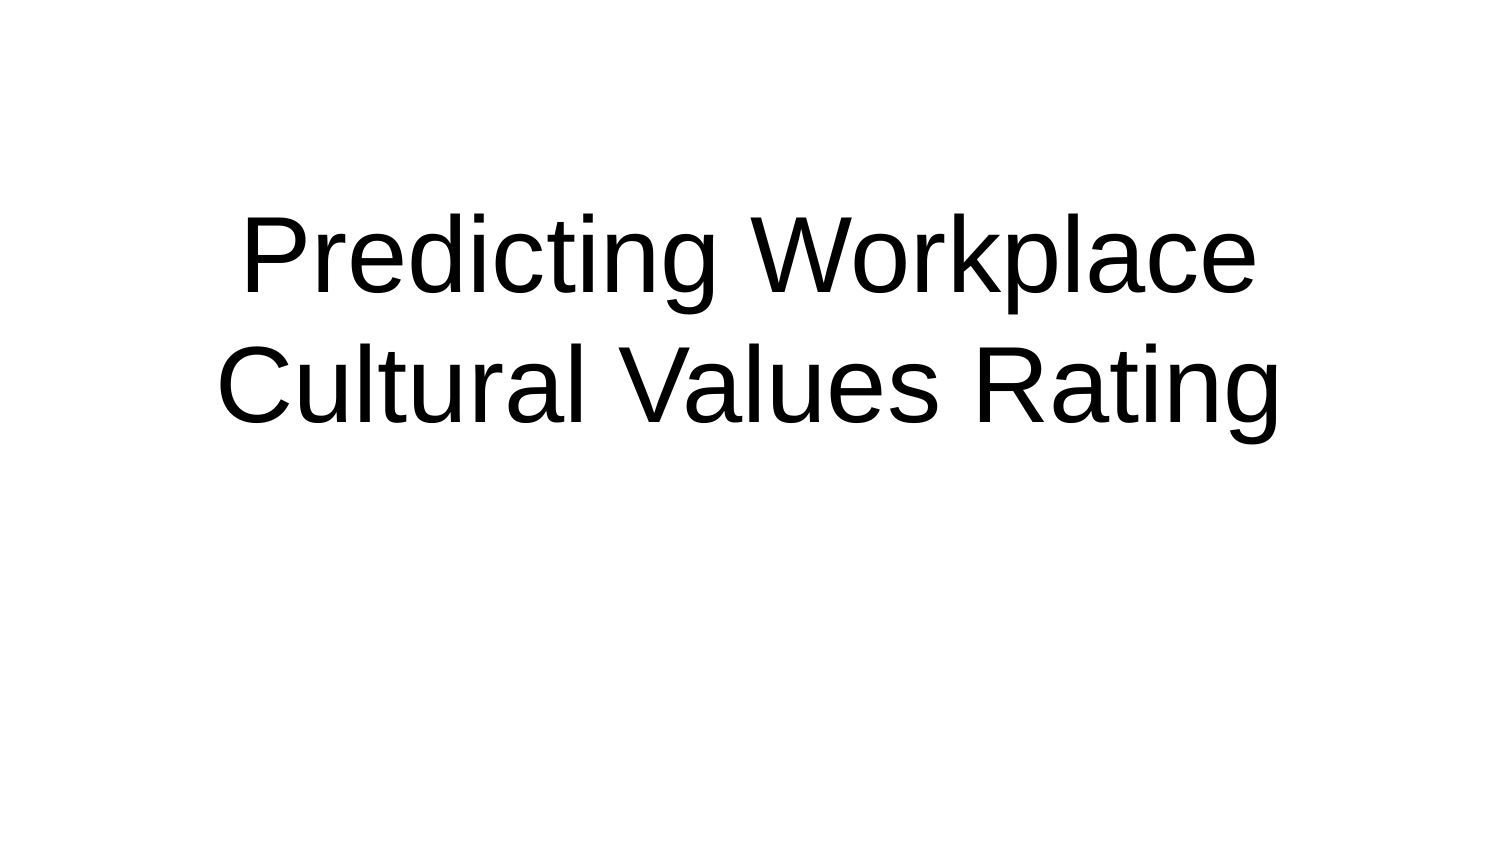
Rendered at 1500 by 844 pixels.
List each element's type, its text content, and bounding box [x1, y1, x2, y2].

title Predicting Workplace Cultural Values Rating [51, 122, 1449, 459]
